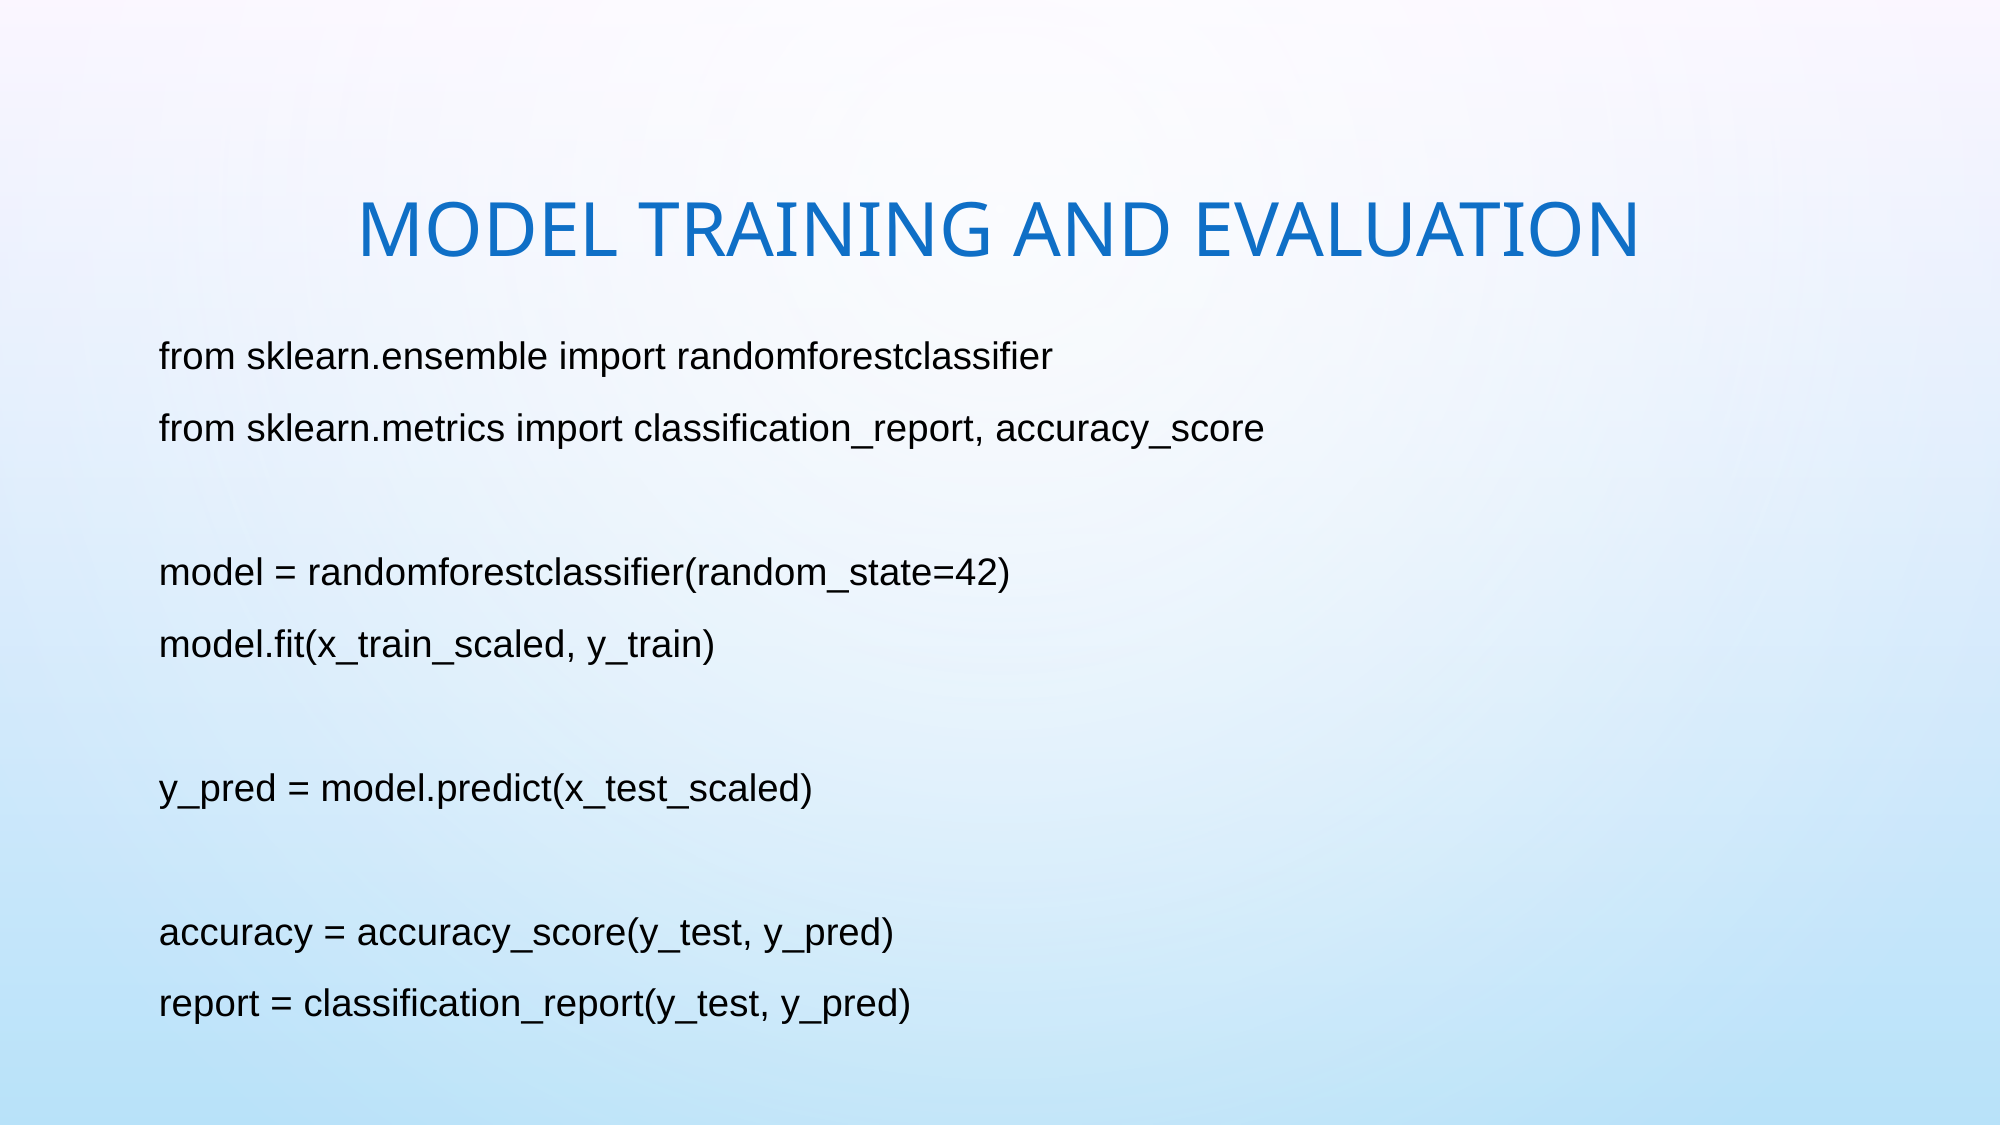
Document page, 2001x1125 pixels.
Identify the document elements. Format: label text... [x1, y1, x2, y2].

list from sklearn.ensemble import randomforestclassifier from sklearn.metrics import classification_report, accuracy_score model = randomforestclassifier(random_state=42) model.fit(x_train_scaled, y_train) y_pred = model.predict(x_test_scaled) accuracy = accuracy_score(y_test, y_pred) report = classification_report(y_test, y_pred) [143, 314, 1834, 1037]
title Model Training and Evaluation [0, 26, 2000, 1116]
